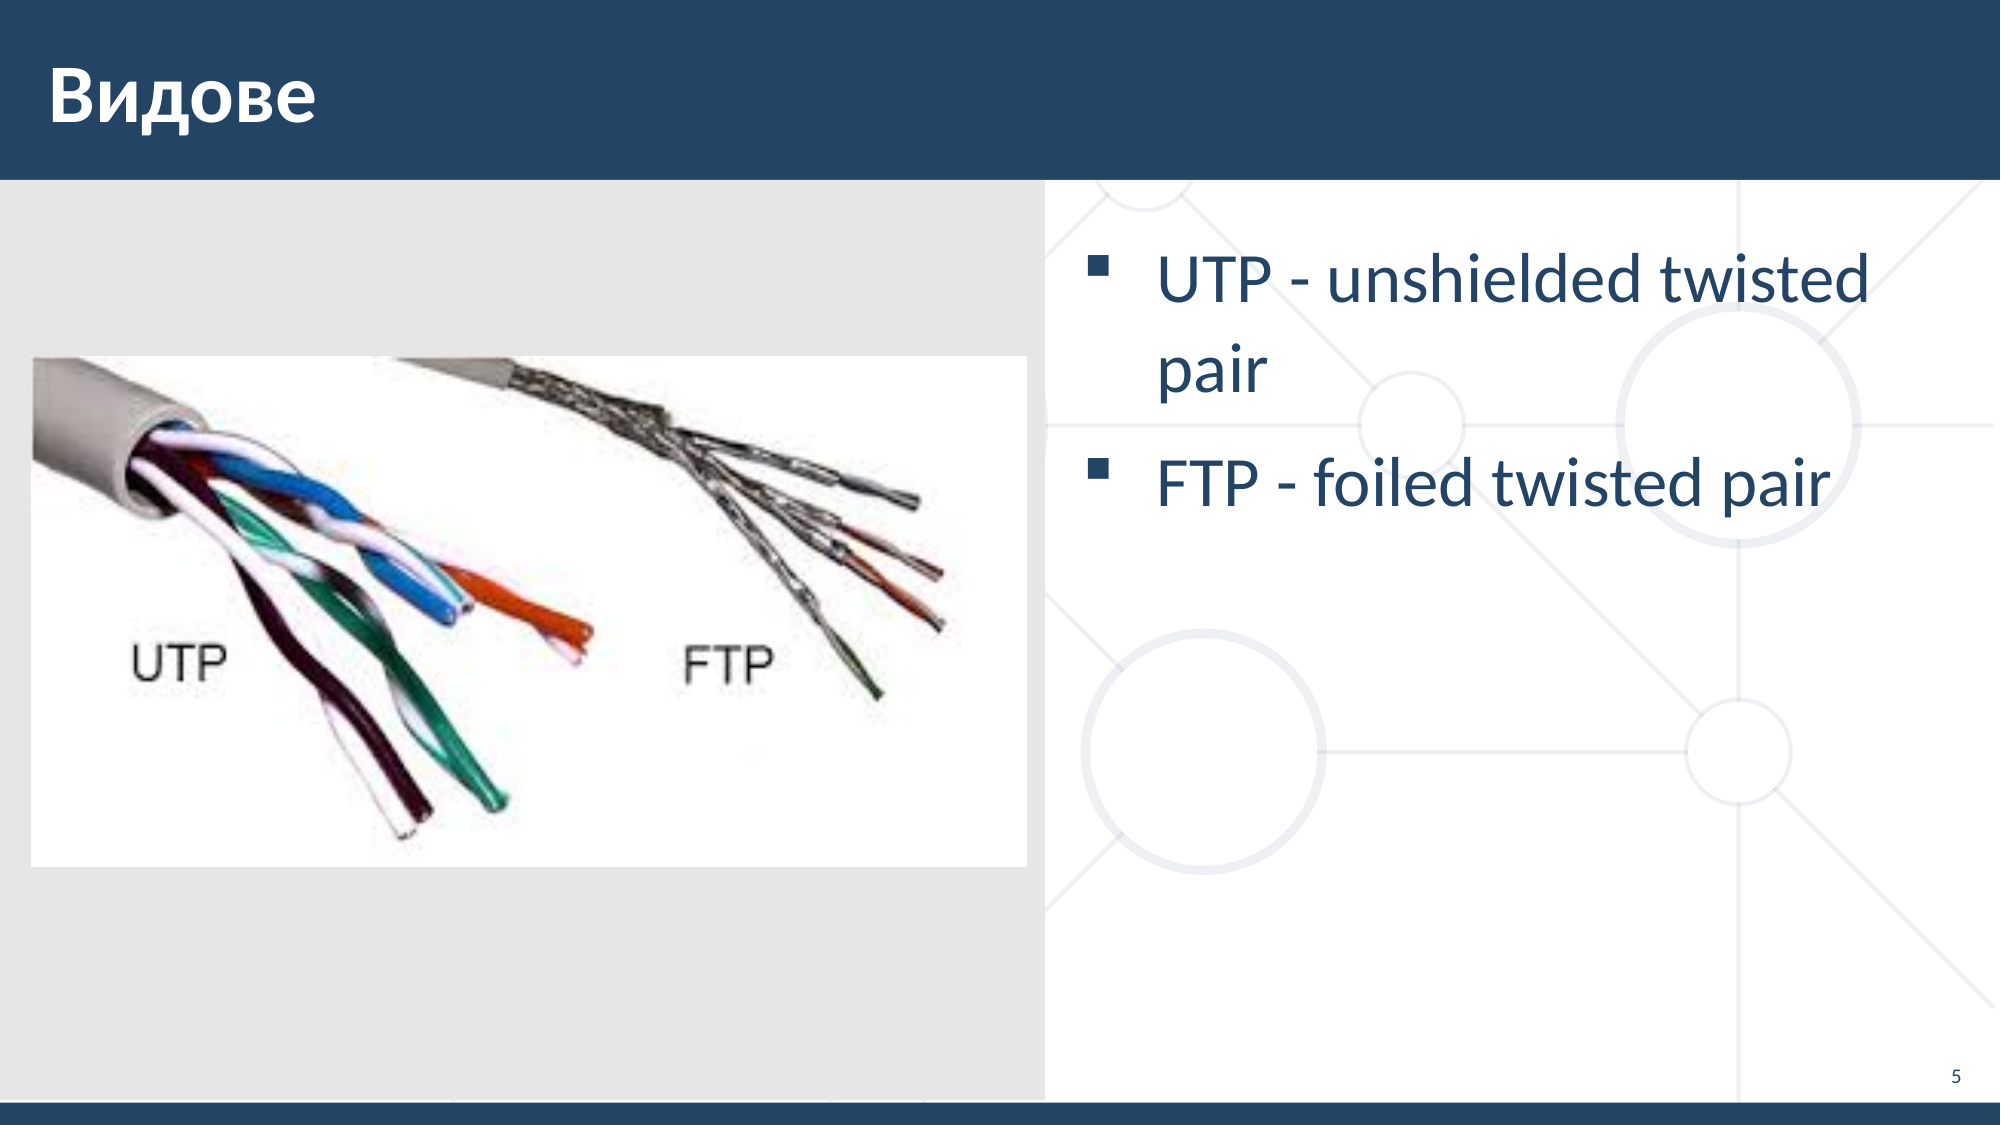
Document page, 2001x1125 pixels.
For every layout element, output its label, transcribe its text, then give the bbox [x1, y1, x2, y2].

list UTP - unshielded twisted pair FTP - foiled twisted pair [1064, 222, 1968, 1047]
title Видове [31, 16, 1591, 162]
slide_number 5 [1897, 1049, 1968, 1101]
picture [0, 179, 1046, 1101]
